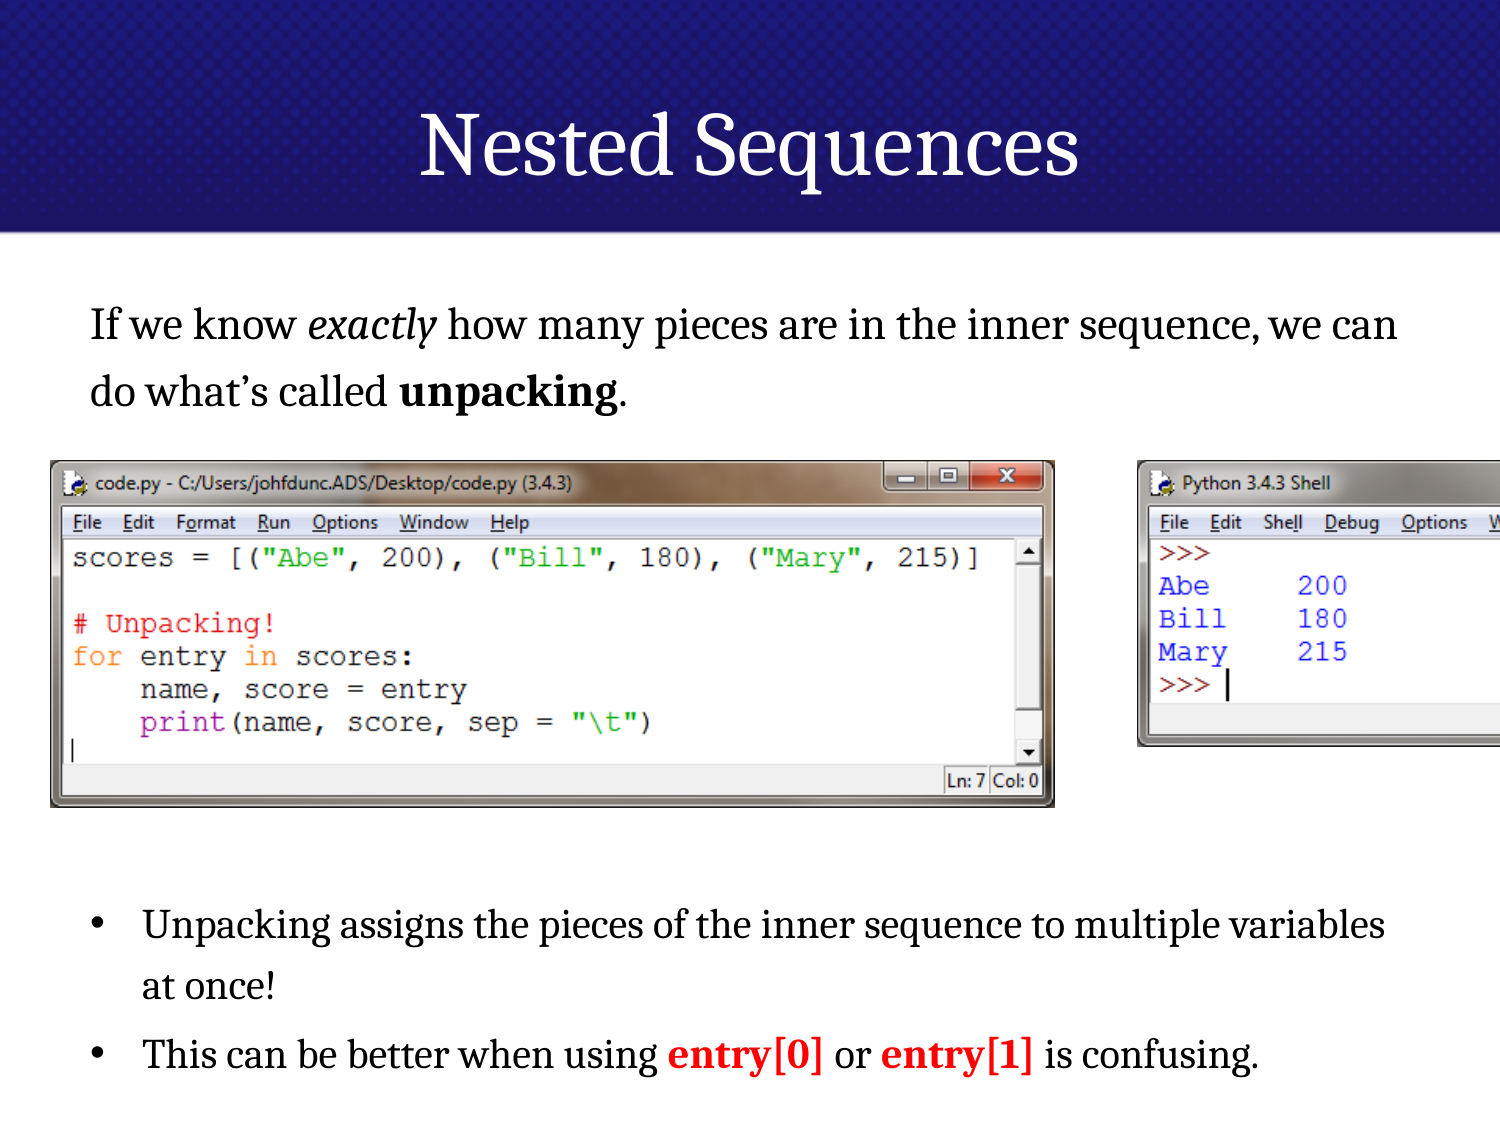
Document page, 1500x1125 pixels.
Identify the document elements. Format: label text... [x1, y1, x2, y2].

title Nested Sequences [75, 45, 1425, 233]
picture [0, 0, 1500, 1125]
list If we know exactly how many pieces are in the inner sequence, we can do what’s called unpacking. Unpacking assigns the pieces of the inner sequence to multiple variables at once! This can be better when using entry[0] or entry[1] is confusing. [75, 275, 1425, 1090]
